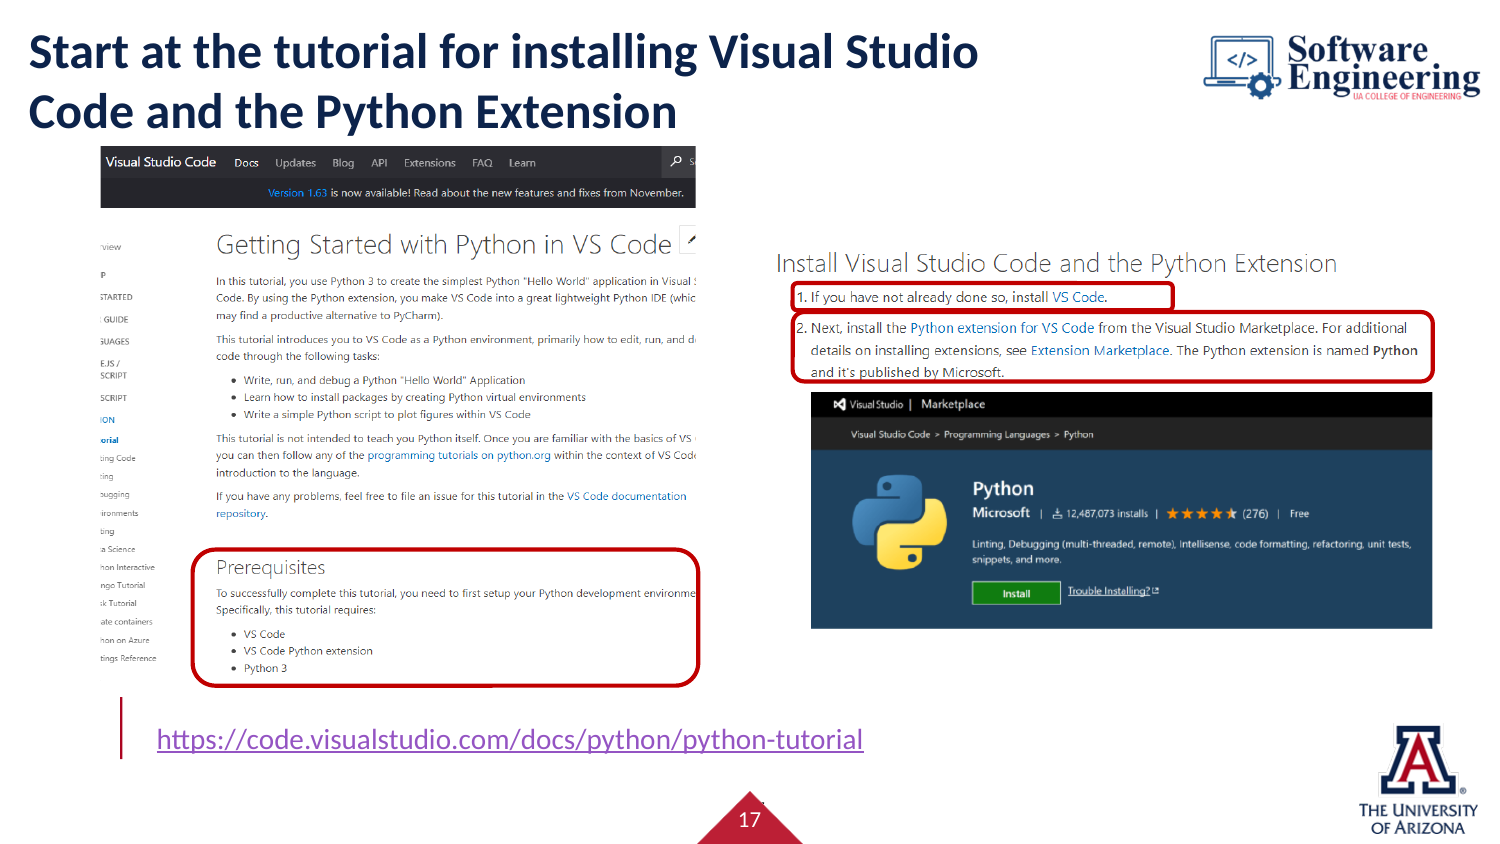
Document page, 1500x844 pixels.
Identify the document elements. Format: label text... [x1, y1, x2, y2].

title Start at the tutorial for installing Visual Studio Code and the Python Extension [22, 12, 1010, 149]
picture [697, 791, 803, 844]
picture [1359, 723, 1478, 834]
picture [1191, 24, 1490, 107]
picture [100, 146, 696, 698]
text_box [760, 233, 1433, 656]
text_box https://code.visualstudio.com/docs/python/python-tutorial [115, 712, 906, 763]
